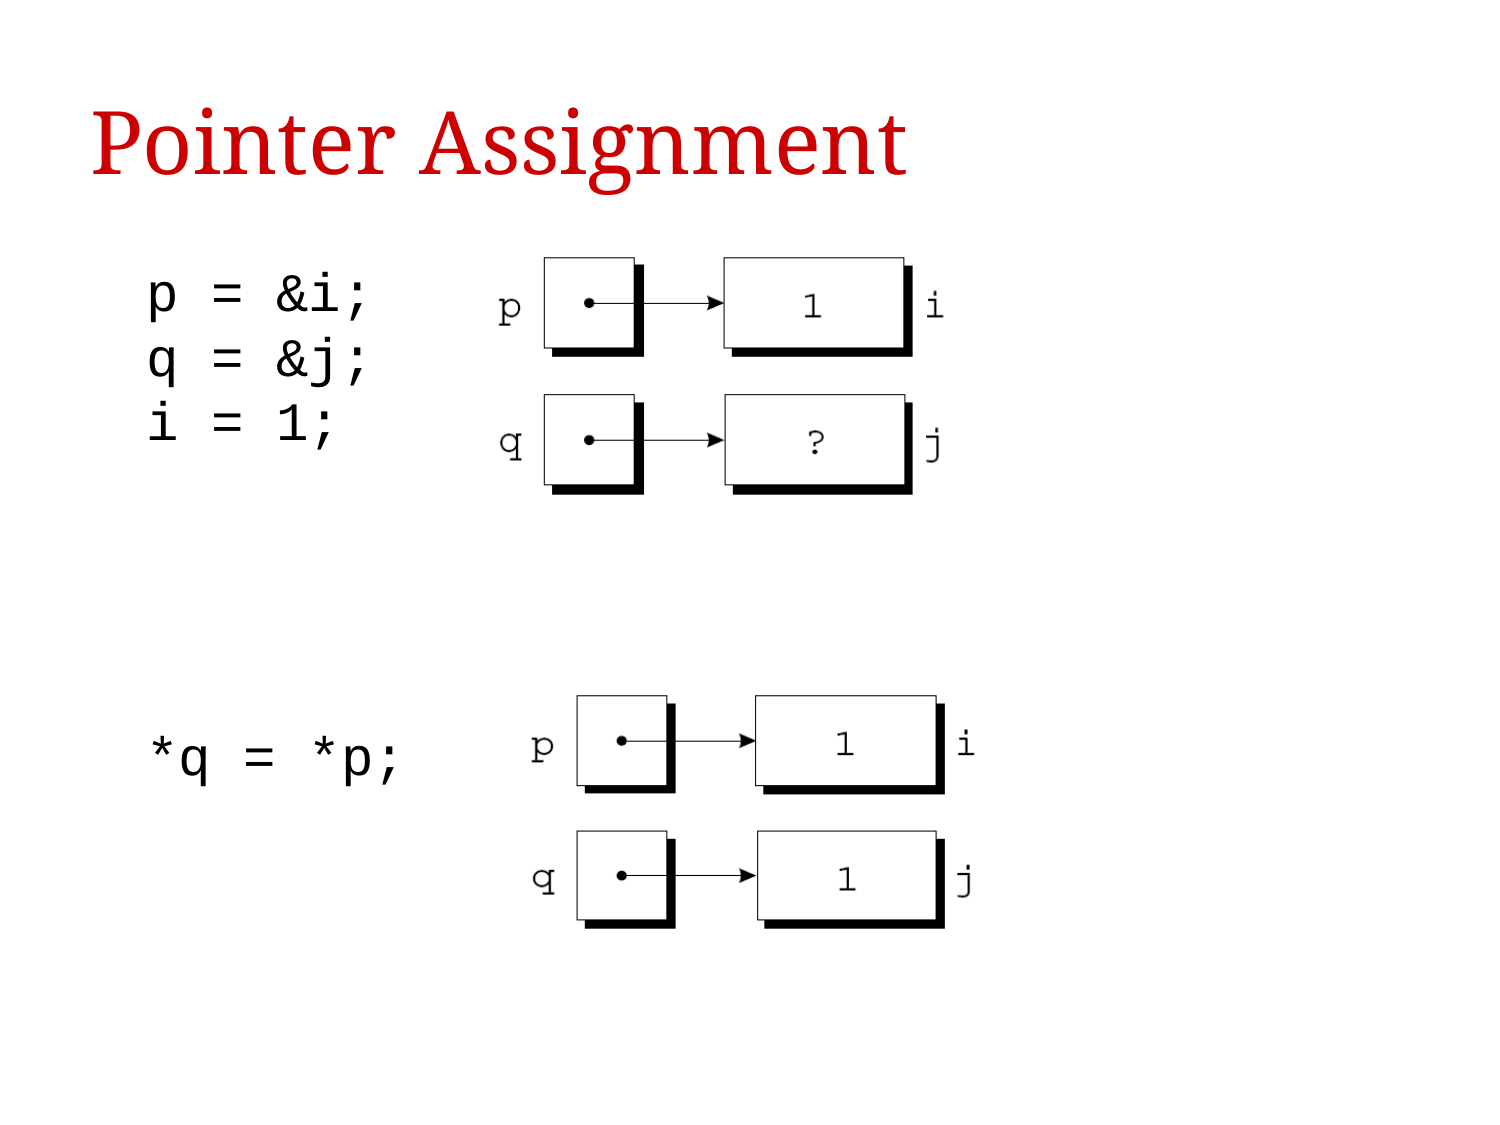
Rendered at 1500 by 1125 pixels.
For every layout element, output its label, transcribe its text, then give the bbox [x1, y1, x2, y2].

list p = &i; q = &j; i = 1; *q = *p; [74, 262, 1426, 1006]
picture [487, 249, 955, 503]
title Pointer Assignment [74, 45, 1426, 233]
picture [524, 687, 981, 939]
